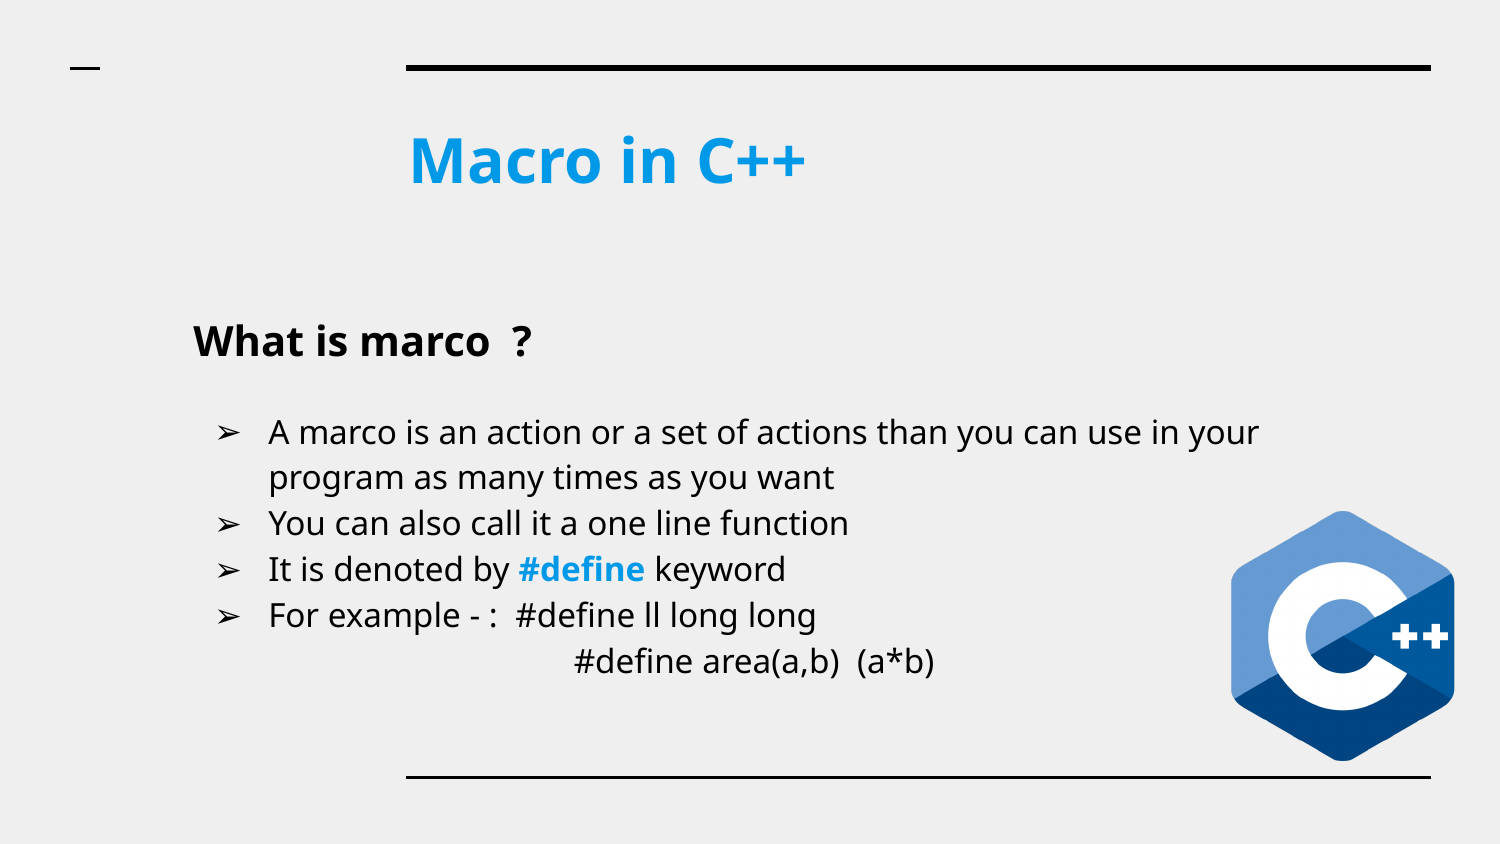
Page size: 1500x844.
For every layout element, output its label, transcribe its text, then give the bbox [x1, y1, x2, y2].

picture [1217, 511, 1468, 762]
title Macro in C++ [393, 105, 1431, 218]
text_box What is marco ? A marco is an action or a set of actions than you can use in your program as many times as you want You can also call it a one line function It is denoted by #define keyword For example - : #define ll long long #define area(a,b) (a*b) [178, 292, 1322, 696]
